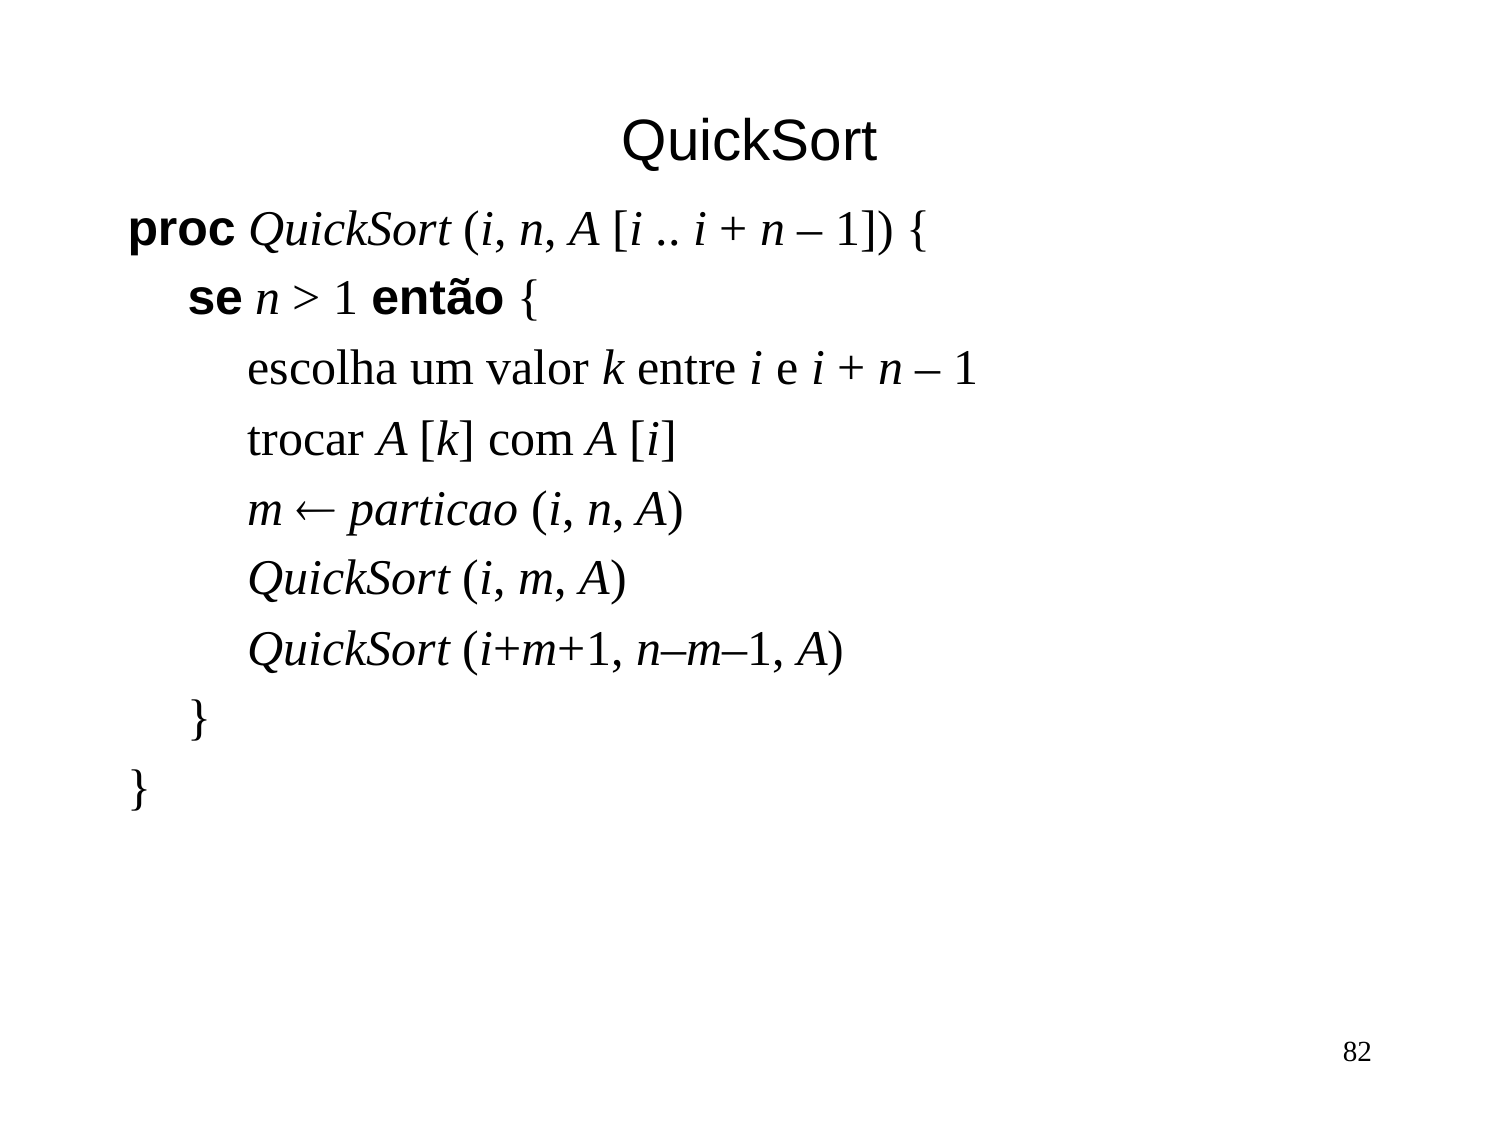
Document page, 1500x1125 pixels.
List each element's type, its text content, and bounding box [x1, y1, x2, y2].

title QuickSort [112, 99, 1388, 175]
slide_number 82 [1074, 1025, 1388, 1100]
list proc QuickSort (i, n, A [i .. i + n – 1]) { se n > 1 então { escolha um valor k entre i e i + n – 1 trocar A [k] com A [i] m ¬ particao (i, n, A) QuickSort (i, m, A) QuickSort (i+m+1, n–m–1, A) } } [112, 187, 1388, 1000]
